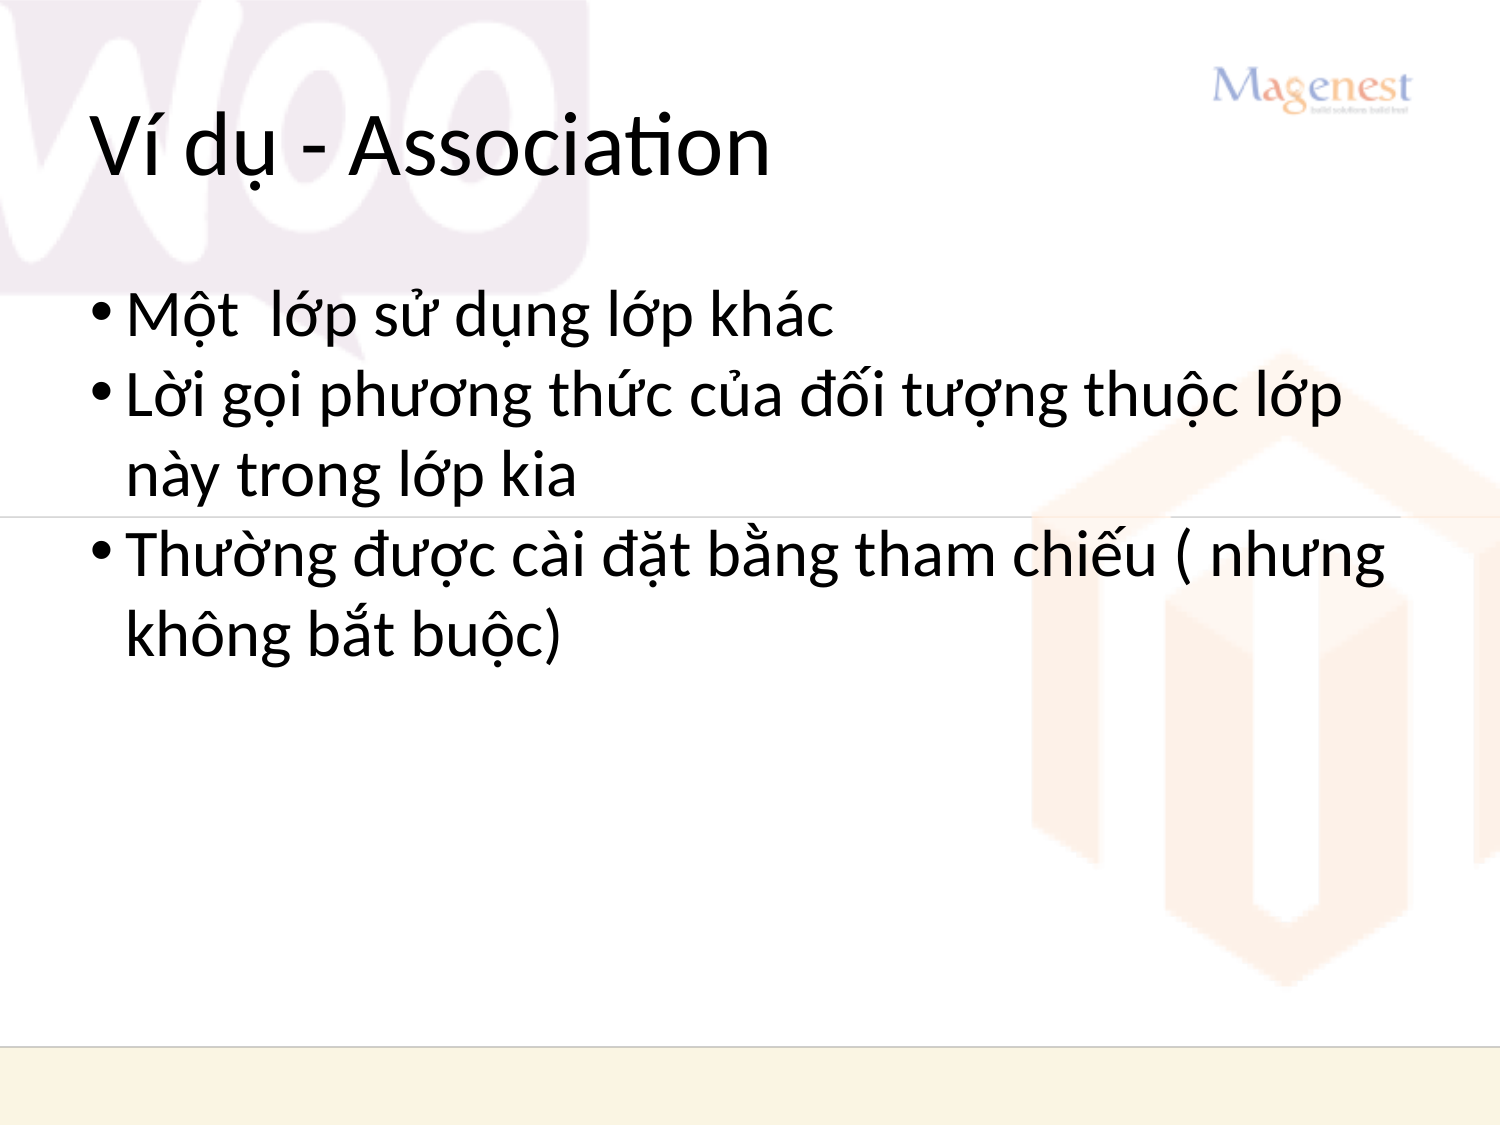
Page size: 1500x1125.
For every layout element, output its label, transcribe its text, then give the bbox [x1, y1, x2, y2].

text_box Một lớp sử dụng lớp khác Lời gọi phương thức của đối tượng thuộc lớp này trong lớp kia Thường được cài đặt bằng tham chiếu ( nhưng không bắt buộc) [75, 262, 1425, 1005]
picture [0, 0, 1500, 1125]
text_box Ví dụ - Association [75, 45, 1425, 233]
